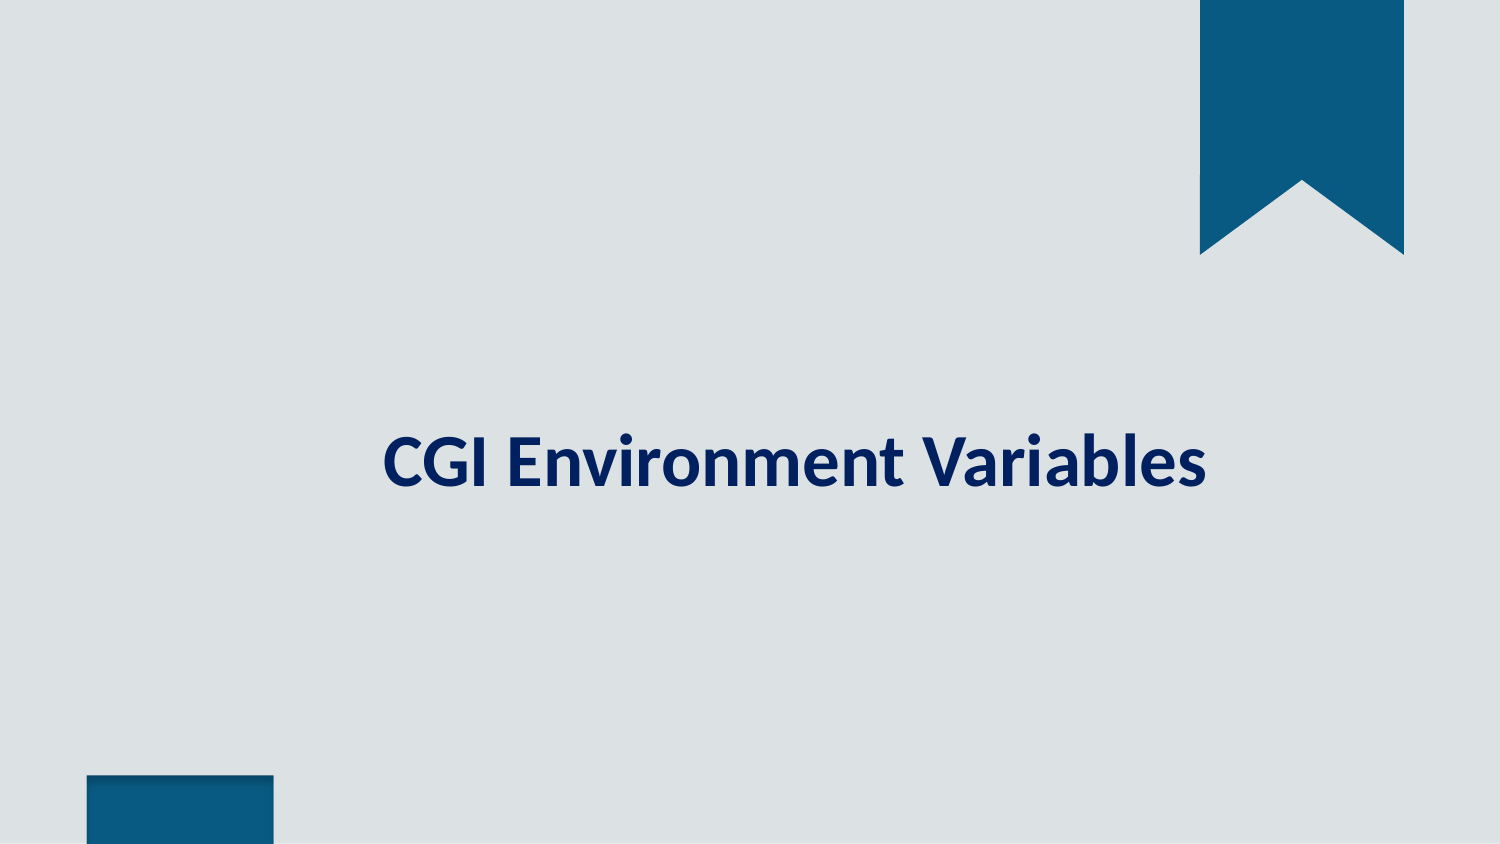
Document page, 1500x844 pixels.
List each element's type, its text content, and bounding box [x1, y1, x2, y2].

text_box [86, 775, 274, 844]
title CGI Environment Variables [225, 409, 1364, 553]
